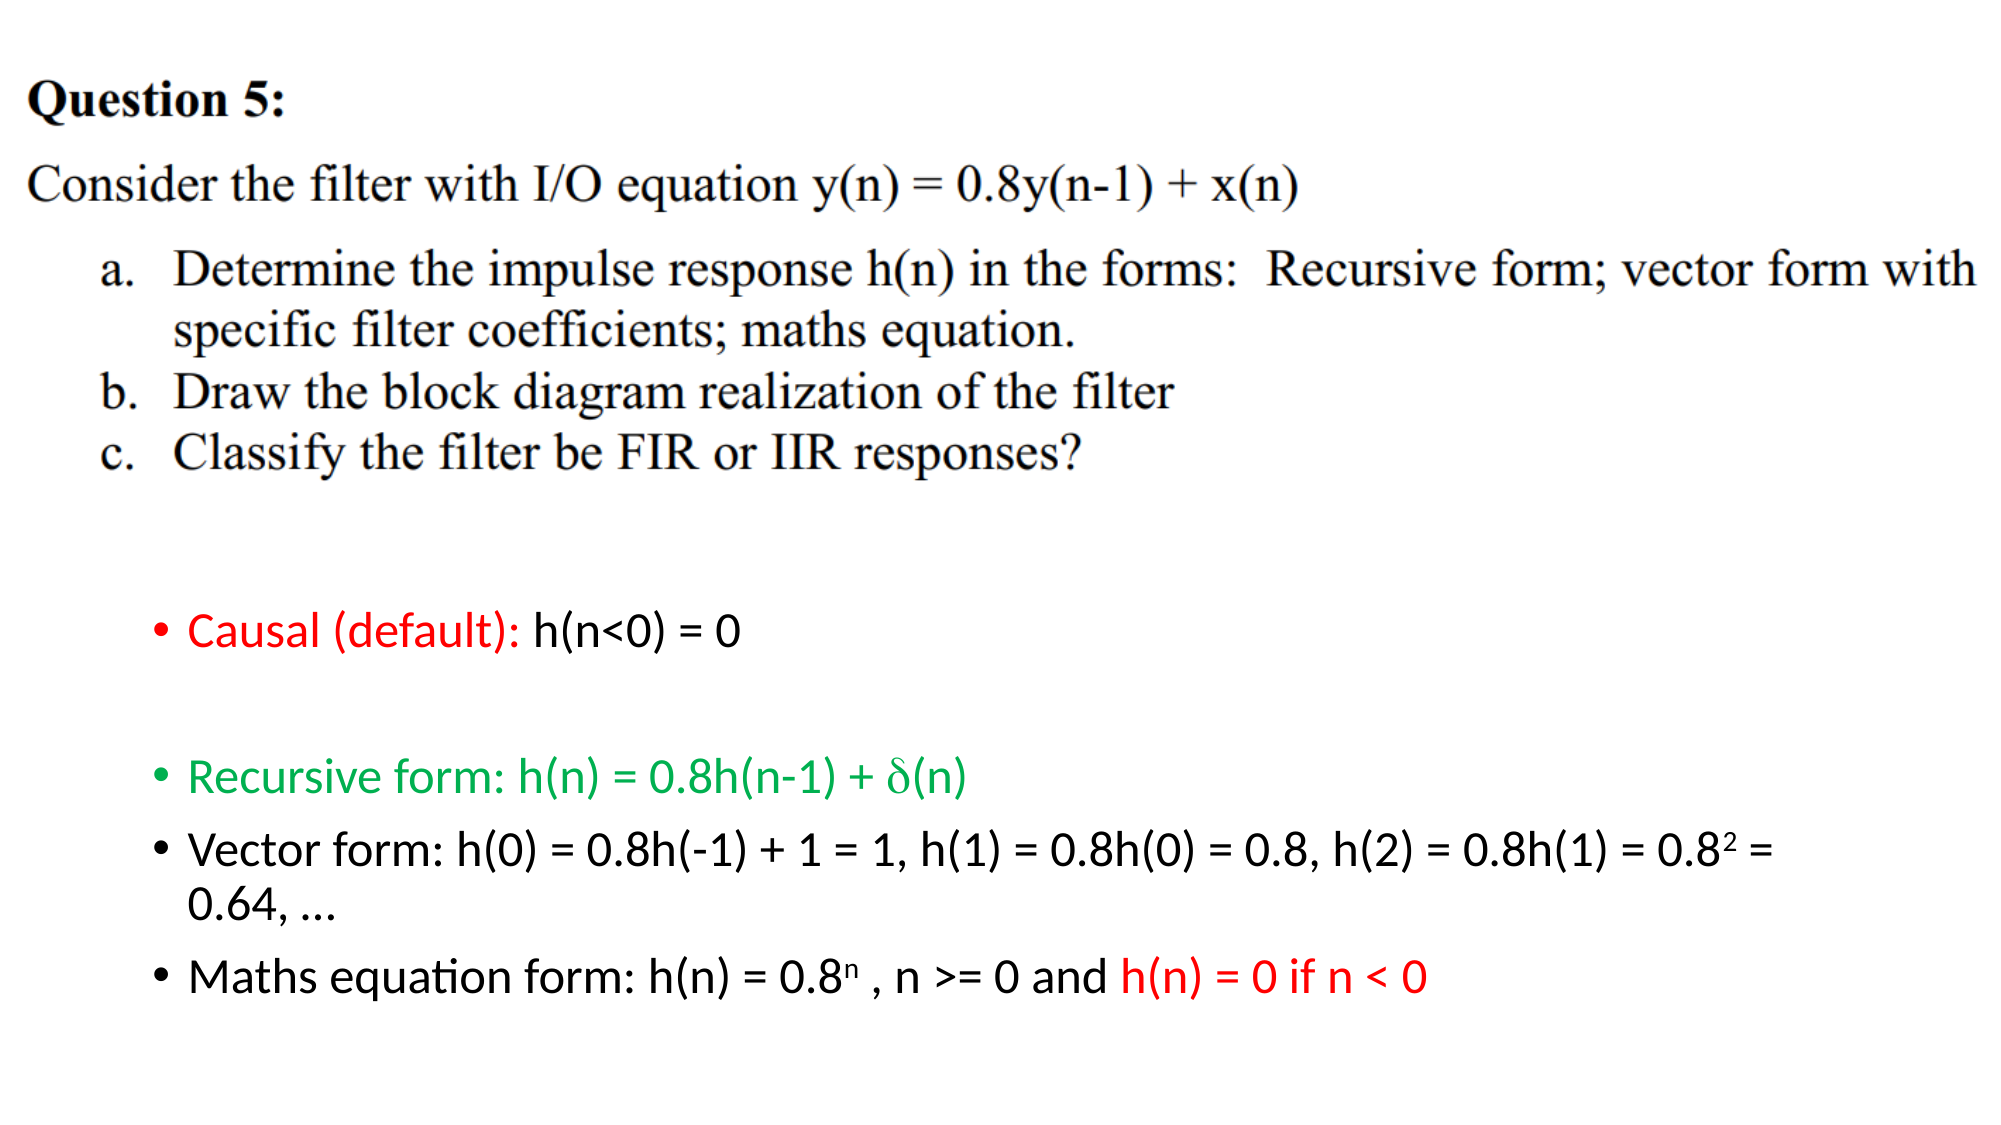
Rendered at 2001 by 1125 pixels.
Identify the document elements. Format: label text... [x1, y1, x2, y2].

list Causal (default): h(n<0) = 0 Recursive form: h(n) = 0.8h(n-1) + (n) Vector form: h(0) = 0.8h(-1) + 1 = 1, h(1) = 0.8h(0) = 0.8, h(2) = 0.8h(1) = 0.82 = 0.64, … Maths equation form: h(n) = 0.8n , n >= 0 and h(n) = 0 if n < 0 [137, 496, 1863, 1014]
picture [0, 64, 2000, 496]
